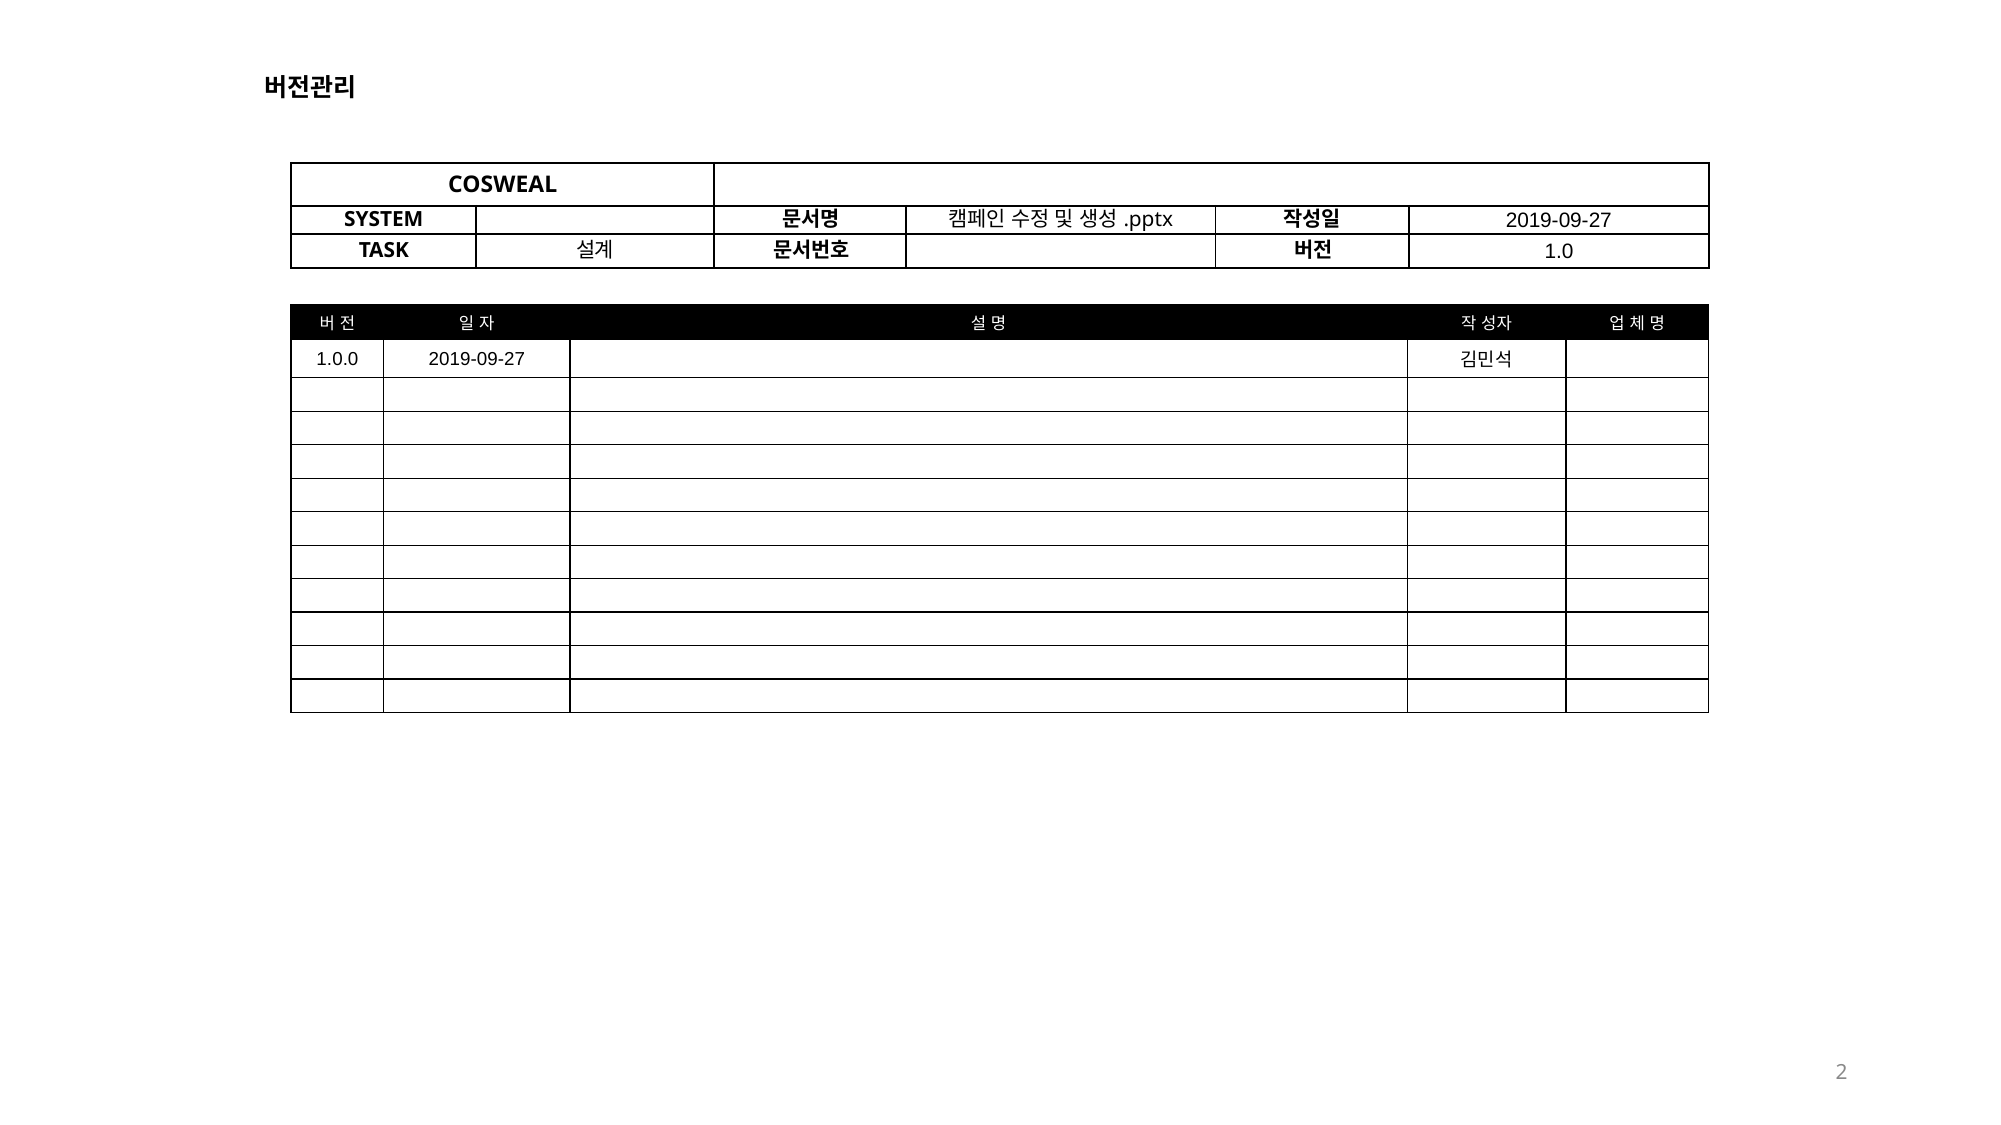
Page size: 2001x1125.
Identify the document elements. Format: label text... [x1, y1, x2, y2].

table_cell [292, 680, 383, 712]
table_cell [384, 412, 569, 444]
table_cell [1408, 680, 1565, 712]
table_cell [292, 579, 383, 611]
table_cell [1567, 445, 1708, 478]
table_cell 김민석 [1408, 340, 1565, 377]
text_box 버전관리 [249, 62, 406, 111]
table_cell [1408, 546, 1565, 578]
table_cell [292, 445, 383, 478]
table_cell [571, 646, 1407, 678]
table_cell [1408, 613, 1565, 645]
table_cell [571, 340, 1407, 377]
table_cell [1567, 546, 1708, 578]
table_cell 1.0.0 [292, 340, 383, 377]
table_cell [571, 546, 1407, 578]
table_cell [384, 613, 569, 645]
slide_number 2 [1412, 1042, 1863, 1103]
table_cell [1567, 479, 1708, 511]
table_header COSWEAL [292, 164, 713, 205]
table_cell [477, 207, 713, 233]
table_cell [1408, 412, 1565, 444]
table_cell [1408, 512, 1565, 545]
table_cell [384, 546, 569, 578]
table_cell [1567, 378, 1708, 411]
table_cell [1567, 613, 1708, 645]
table_cell [384, 479, 569, 511]
table_cell [292, 546, 383, 578]
table_cell TASK [292, 235, 475, 267]
table_cell [1567, 579, 1708, 611]
table_cell [292, 412, 383, 444]
table_cell [1408, 579, 1565, 611]
table_cell 1.0 [1410, 235, 1708, 267]
table_cell [907, 235, 1215, 267]
table_cell [571, 613, 1407, 645]
table_cell 2019-09-27 [384, 340, 569, 377]
table_cell [571, 378, 1407, 411]
table_cell [1567, 512, 1708, 545]
table_cell 버전 [1216, 235, 1408, 267]
table_cell [1408, 445, 1565, 478]
table_header 작 성자 [1408, 305, 1565, 339]
table_cell [1408, 646, 1565, 678]
table_header 버 전 [292, 305, 383, 339]
table_cell [384, 680, 569, 712]
table_cell [384, 646, 569, 678]
table_header 설 명 [571, 305, 1407, 339]
table_cell [292, 479, 383, 511]
table_cell [571, 412, 1407, 444]
table_header 일 자 [384, 305, 569, 339]
table_cell SYSTEM [292, 207, 475, 233]
table_cell [571, 445, 1407, 478]
table_header 업 체 명 [1567, 305, 1708, 339]
table_cell [292, 646, 383, 678]
table_cell [1408, 378, 1565, 411]
table_cell [571, 680, 1407, 712]
table_cell 문서명 [715, 207, 905, 233]
table_cell [1567, 680, 1708, 712]
table_cell [571, 512, 1407, 545]
table_cell [384, 378, 569, 411]
table_header [715, 164, 1708, 205]
table_cell 작성일 [1216, 207, 1408, 233]
table_cell [292, 512, 383, 545]
table_cell [384, 512, 569, 545]
table_cell 설계 [477, 235, 713, 267]
table_cell [1567, 646, 1708, 678]
table_cell [571, 579, 1407, 611]
table_cell [571, 479, 1407, 511]
table_cell [1567, 340, 1708, 377]
table_cell [384, 579, 569, 611]
table_cell [1567, 412, 1708, 444]
table_cell 문서번호 [715, 235, 905, 267]
table_cell [292, 613, 383, 645]
table_cell [384, 445, 569, 478]
table_cell 2019-09-27 [1410, 207, 1708, 233]
table_cell [1408, 479, 1565, 511]
table_cell [292, 378, 383, 411]
table_cell 캠페인 수정 및 생성.pptx [907, 207, 1215, 233]
